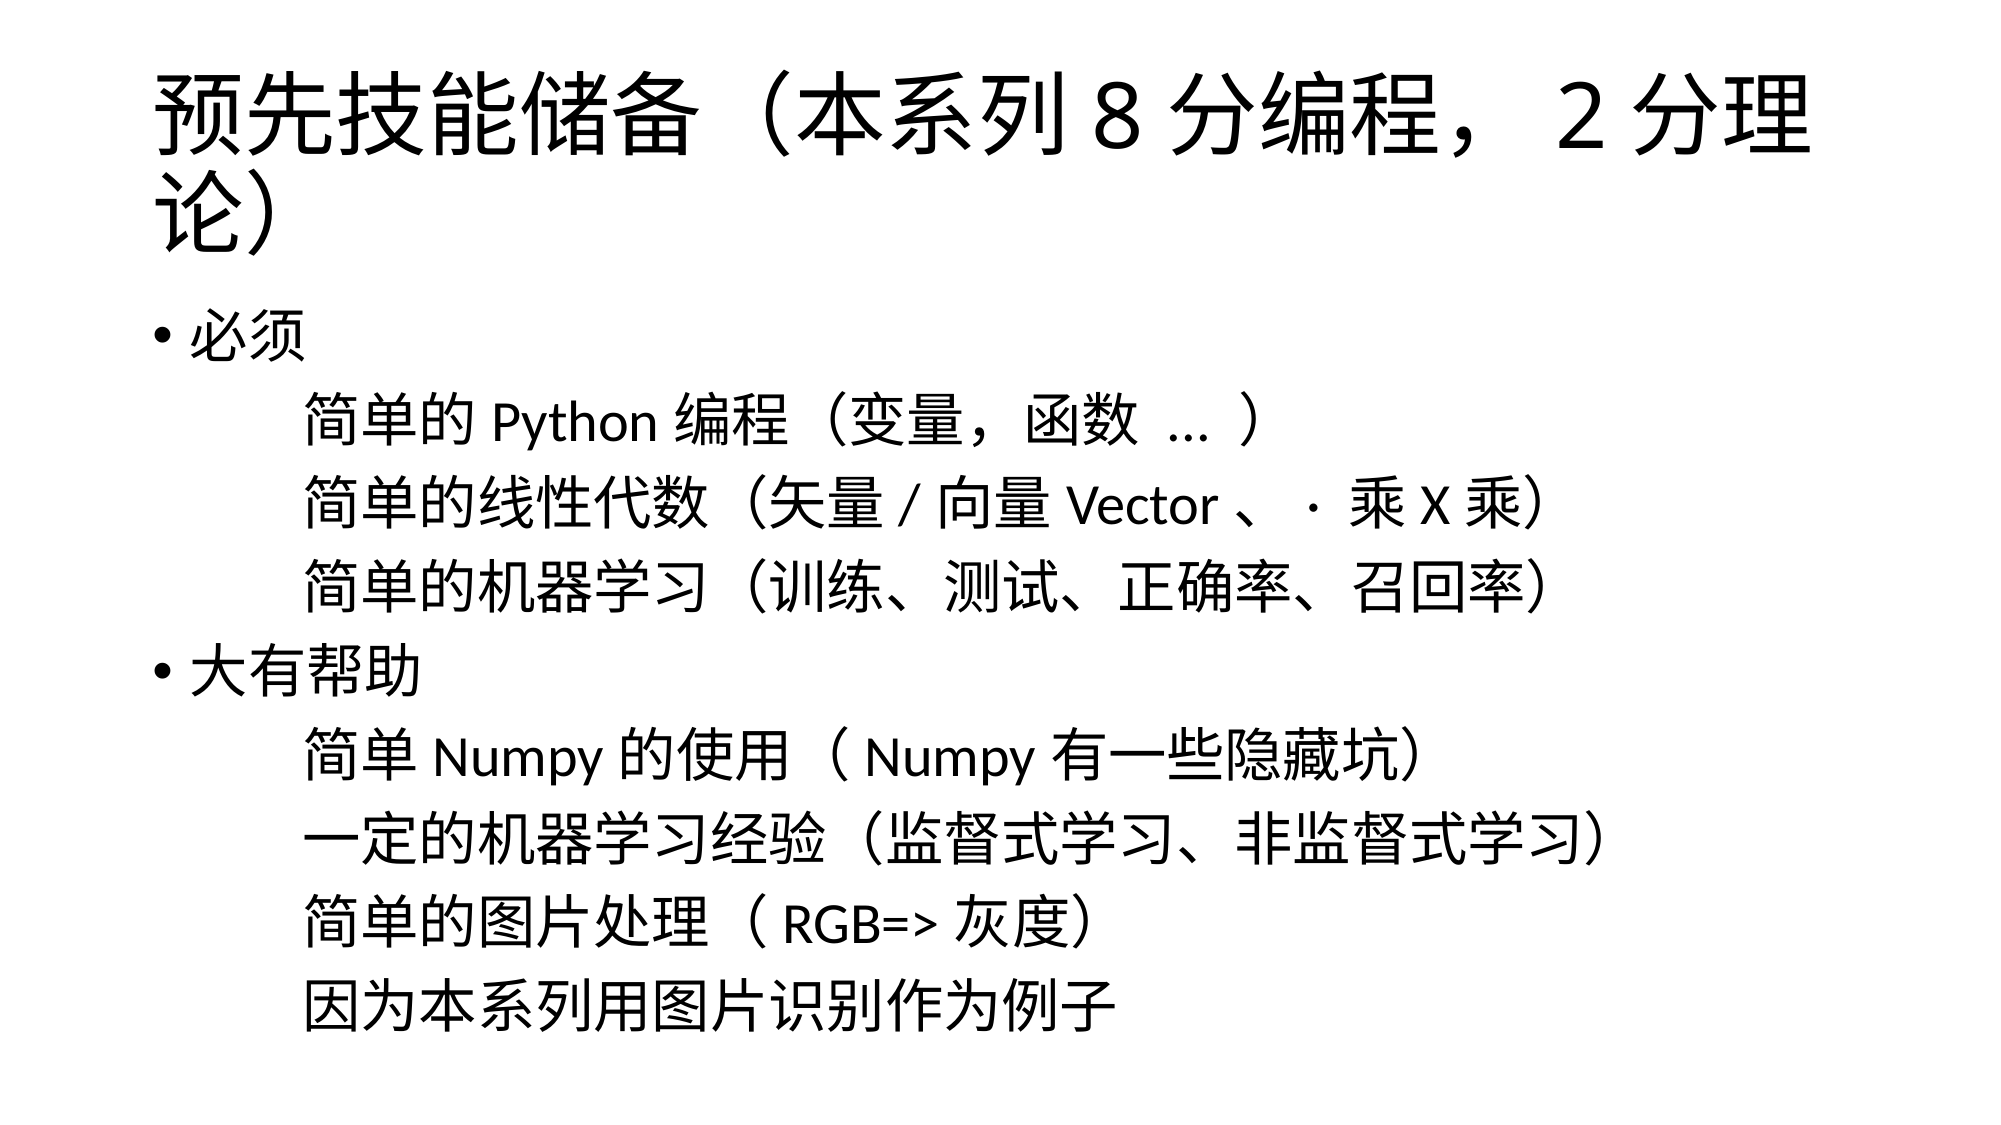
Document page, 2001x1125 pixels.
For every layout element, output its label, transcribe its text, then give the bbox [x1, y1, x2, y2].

list 必须 简单的Python编程（变量，函数 ... ） 简单的线性代数（矢量/向量Vector、· 乘X乘） 简单的机器学习（训练、测试、正确率、召回率） 大有帮助 简单Numpy的使用（Numpy有一些隐藏坑） 一定的机器学习经验（监督式学习、非监督式学习） 简单的图片处理（RGB=>灰度） 因为本系列用图片识别作为例子 [137, 299, 1863, 1079]
title 预先技能储备（本系列8分编程，2分理论） [137, 59, 1863, 278]
